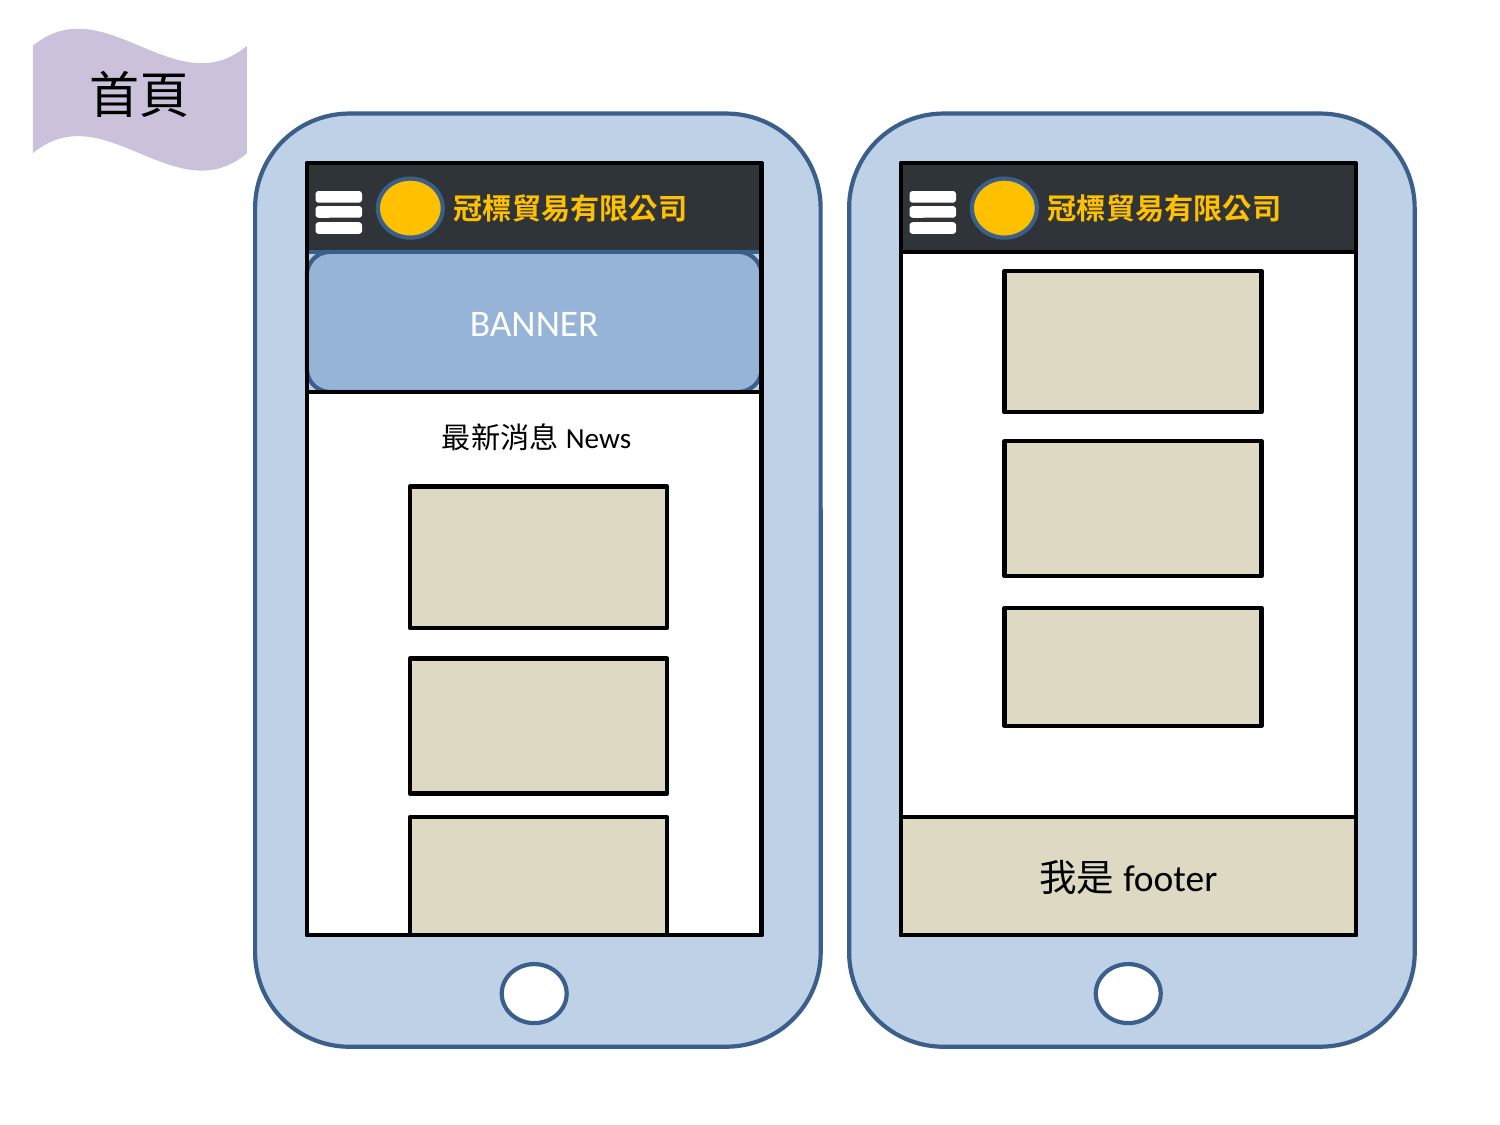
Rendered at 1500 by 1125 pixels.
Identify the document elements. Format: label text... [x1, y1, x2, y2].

text_box [847, 111, 1417, 1049]
text_box [253, 111, 823, 1049]
text_box 我是footer [899, 815, 1358, 937]
text_box [305, 161, 764, 937]
text_box [30, 26, 249, 173]
text_box [499, 961, 569, 1026]
text_box [899, 161, 1358, 815]
text_box 首頁 [74, 56, 205, 131]
text_box [1093, 961, 1163, 1026]
